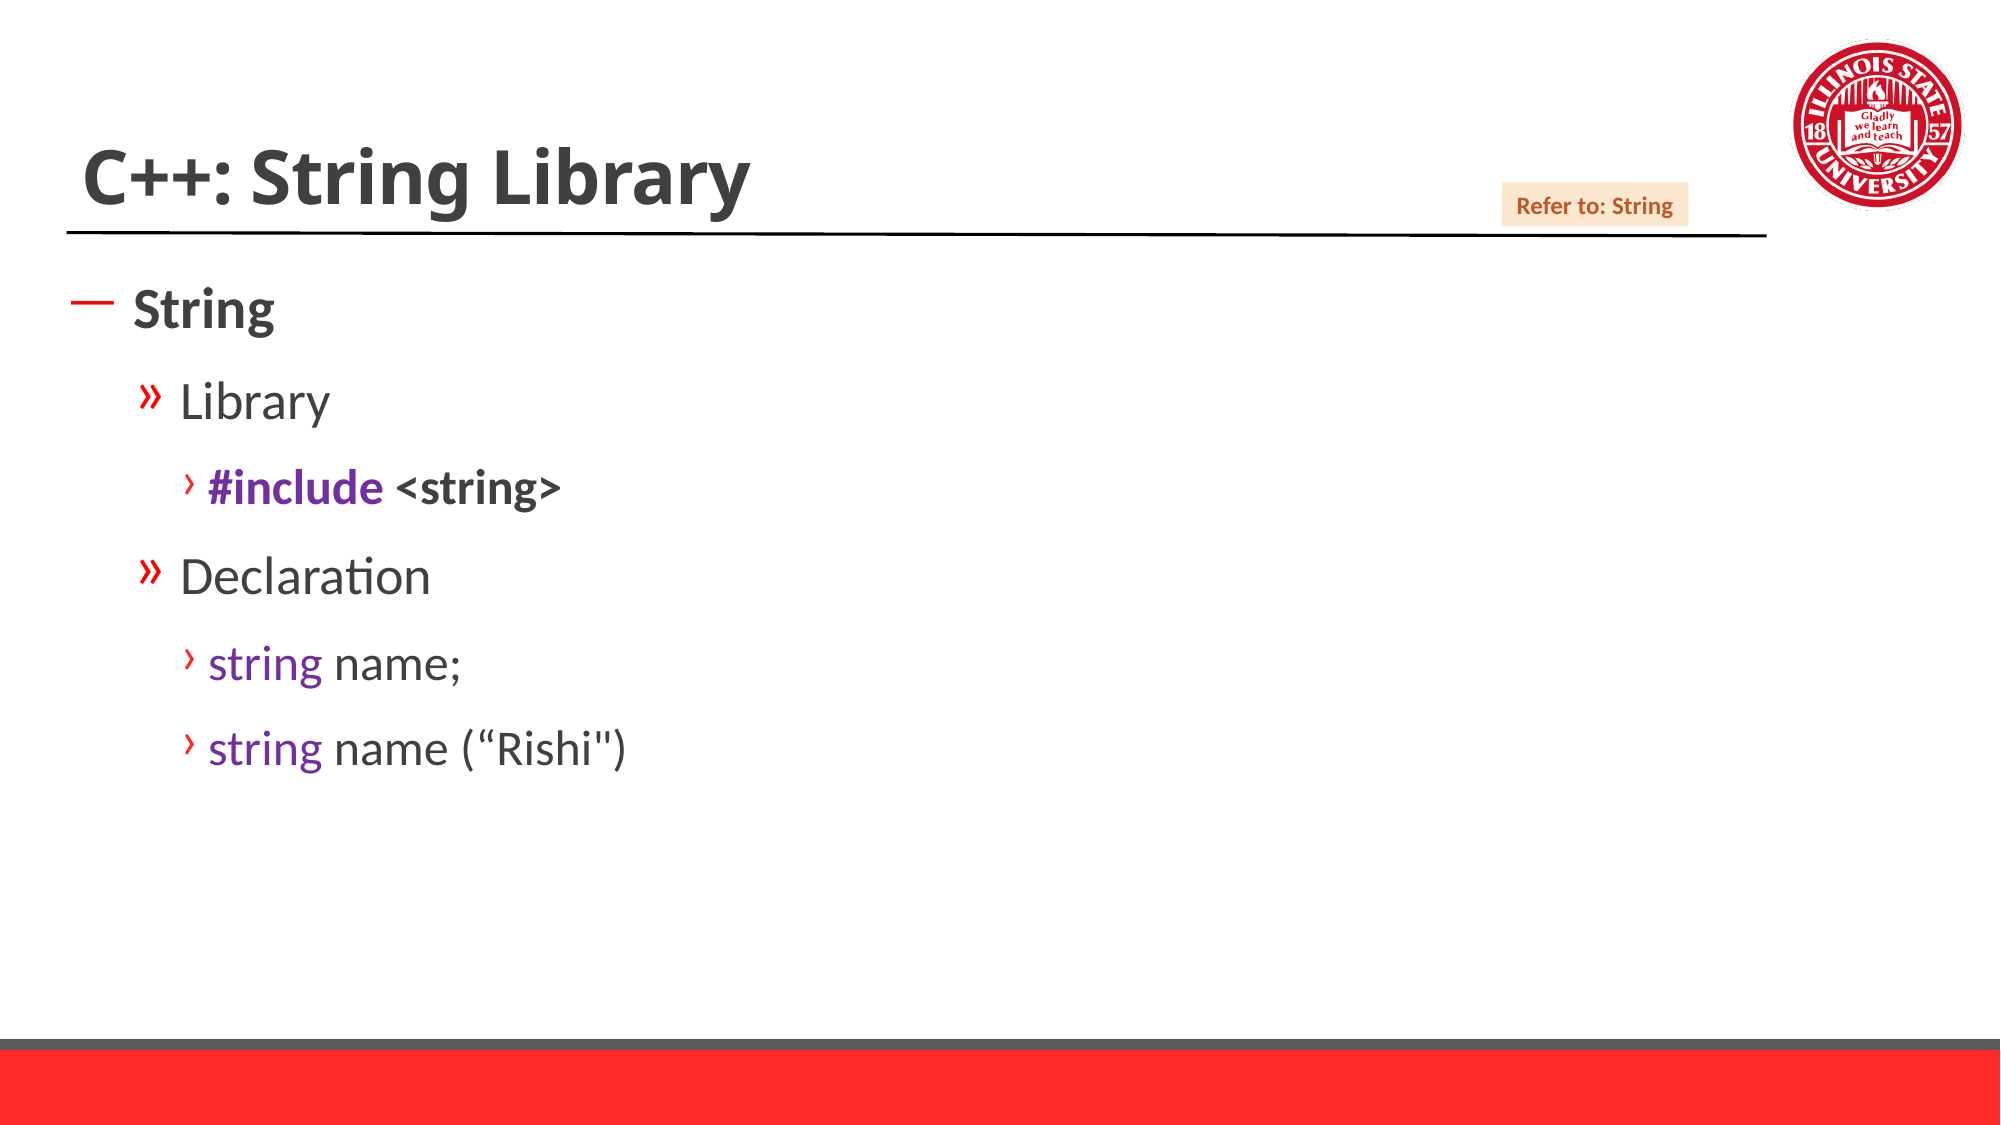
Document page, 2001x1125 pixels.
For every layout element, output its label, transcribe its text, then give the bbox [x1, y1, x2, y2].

picture [1789, 39, 1965, 211]
text_box Refer to: String [1501, 181, 1689, 227]
list String Library #include <string> Declaration string name; string name (“Rishi") [66, 262, 1825, 1013]
title C++: String Library [66, 0, 1767, 228]
